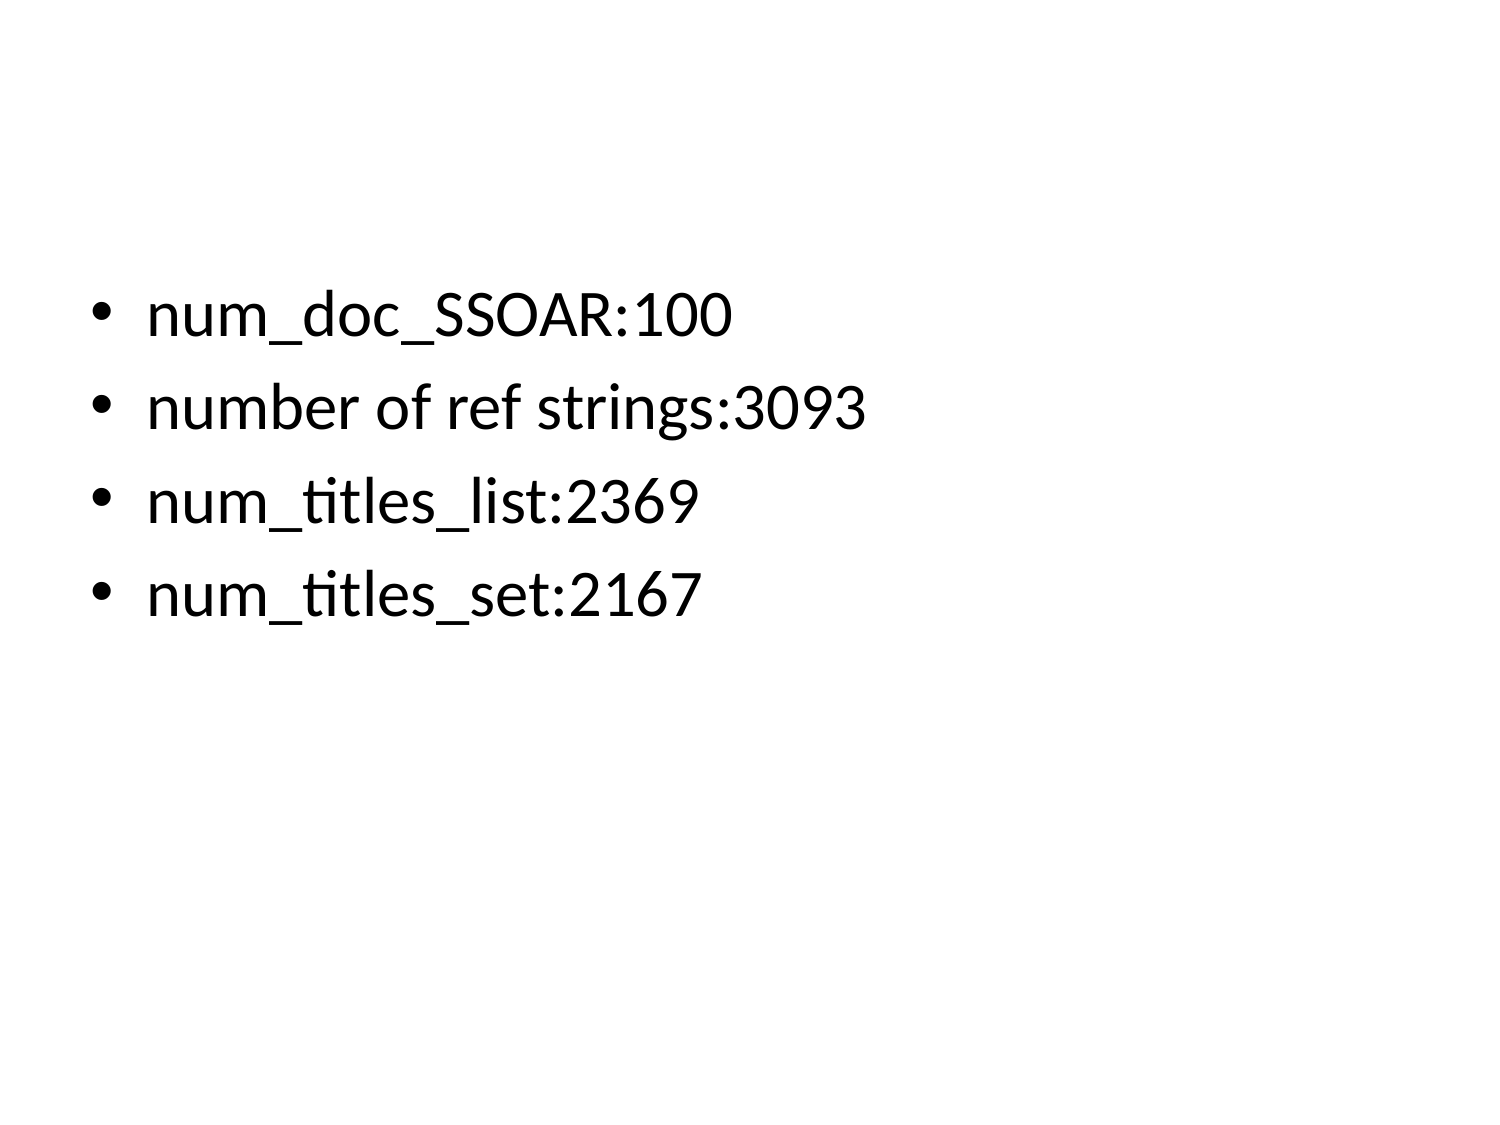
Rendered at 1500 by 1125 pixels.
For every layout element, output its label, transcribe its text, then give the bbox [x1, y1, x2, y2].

list num_doc_SSOAR:100 number of ref strings:3093 num_titles_list:2369 num_titles_set:2167 [75, 262, 1425, 1005]
